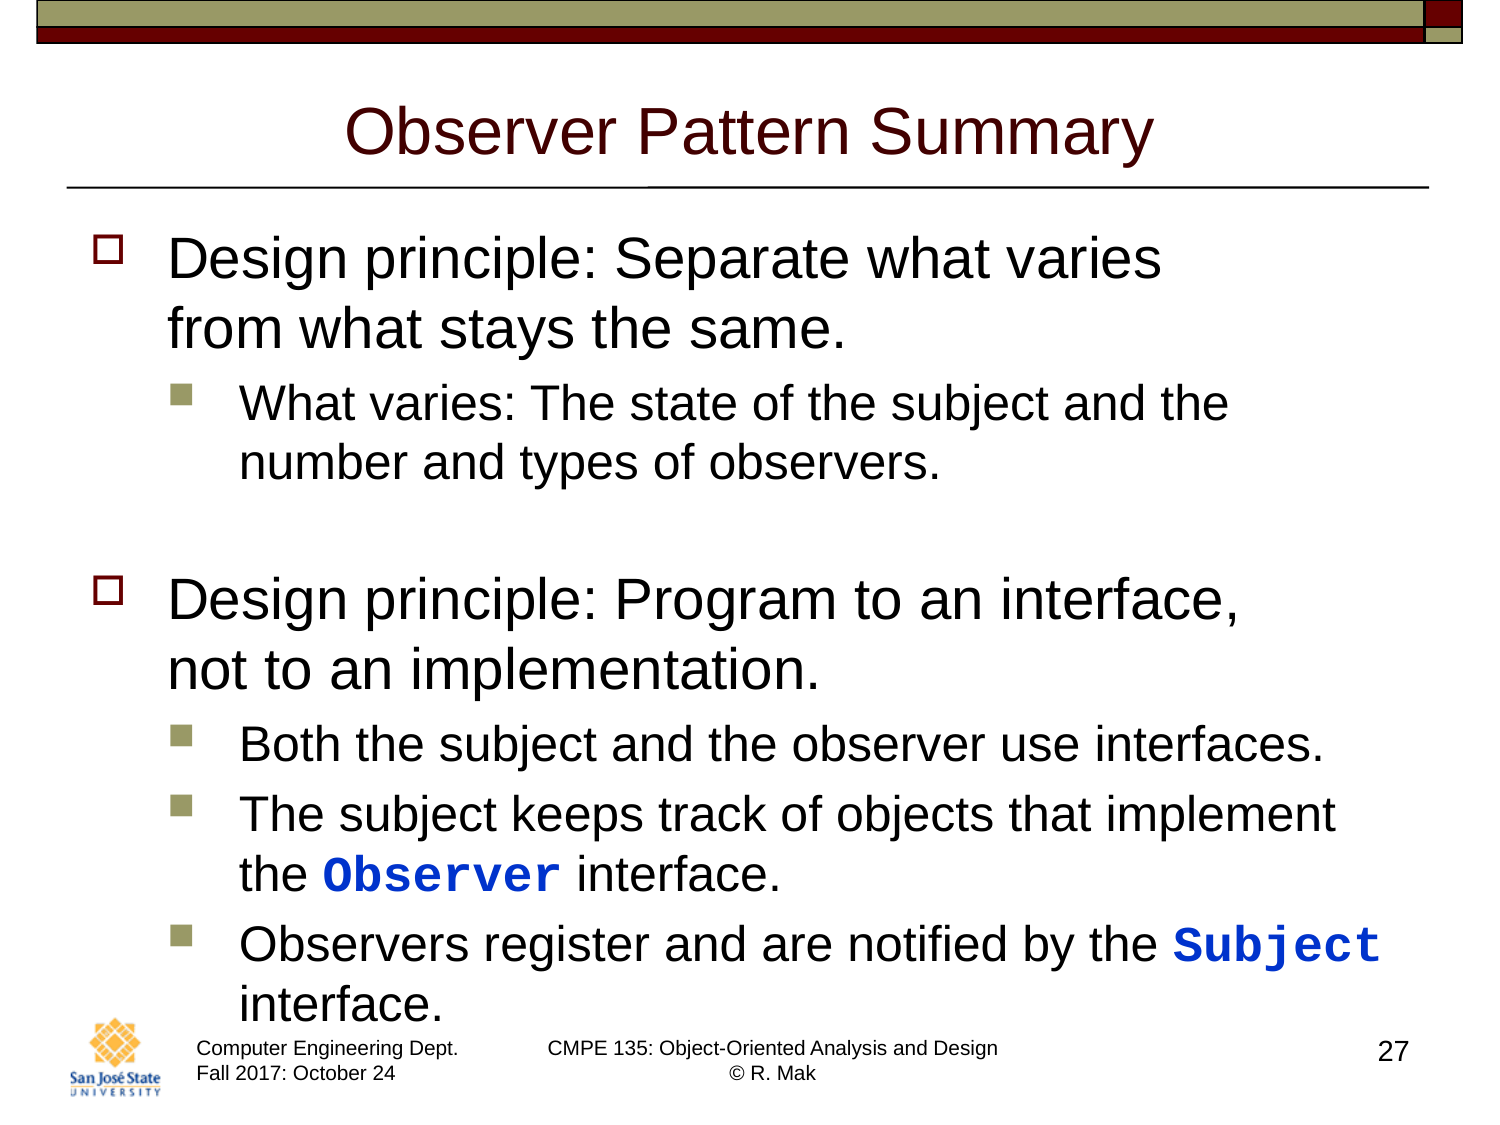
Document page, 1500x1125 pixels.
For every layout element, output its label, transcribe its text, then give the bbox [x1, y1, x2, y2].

list Design principle: Separate what varies from what stays the same. What varies: The state of the subject and the number and types of observers. Design principle: Program to an interface, not to an implementation. Both the subject and the observer use interfaces. The subject keeps track of objects that implement the Observer interface. Observers register and are notified by the Subject interface. [75, 212, 1425, 1025]
title Observer Pattern Summary [75, 67, 1425, 175]
slide_number 27 [1335, 1025, 1425, 1100]
picture [60, 1012, 166, 1112]
